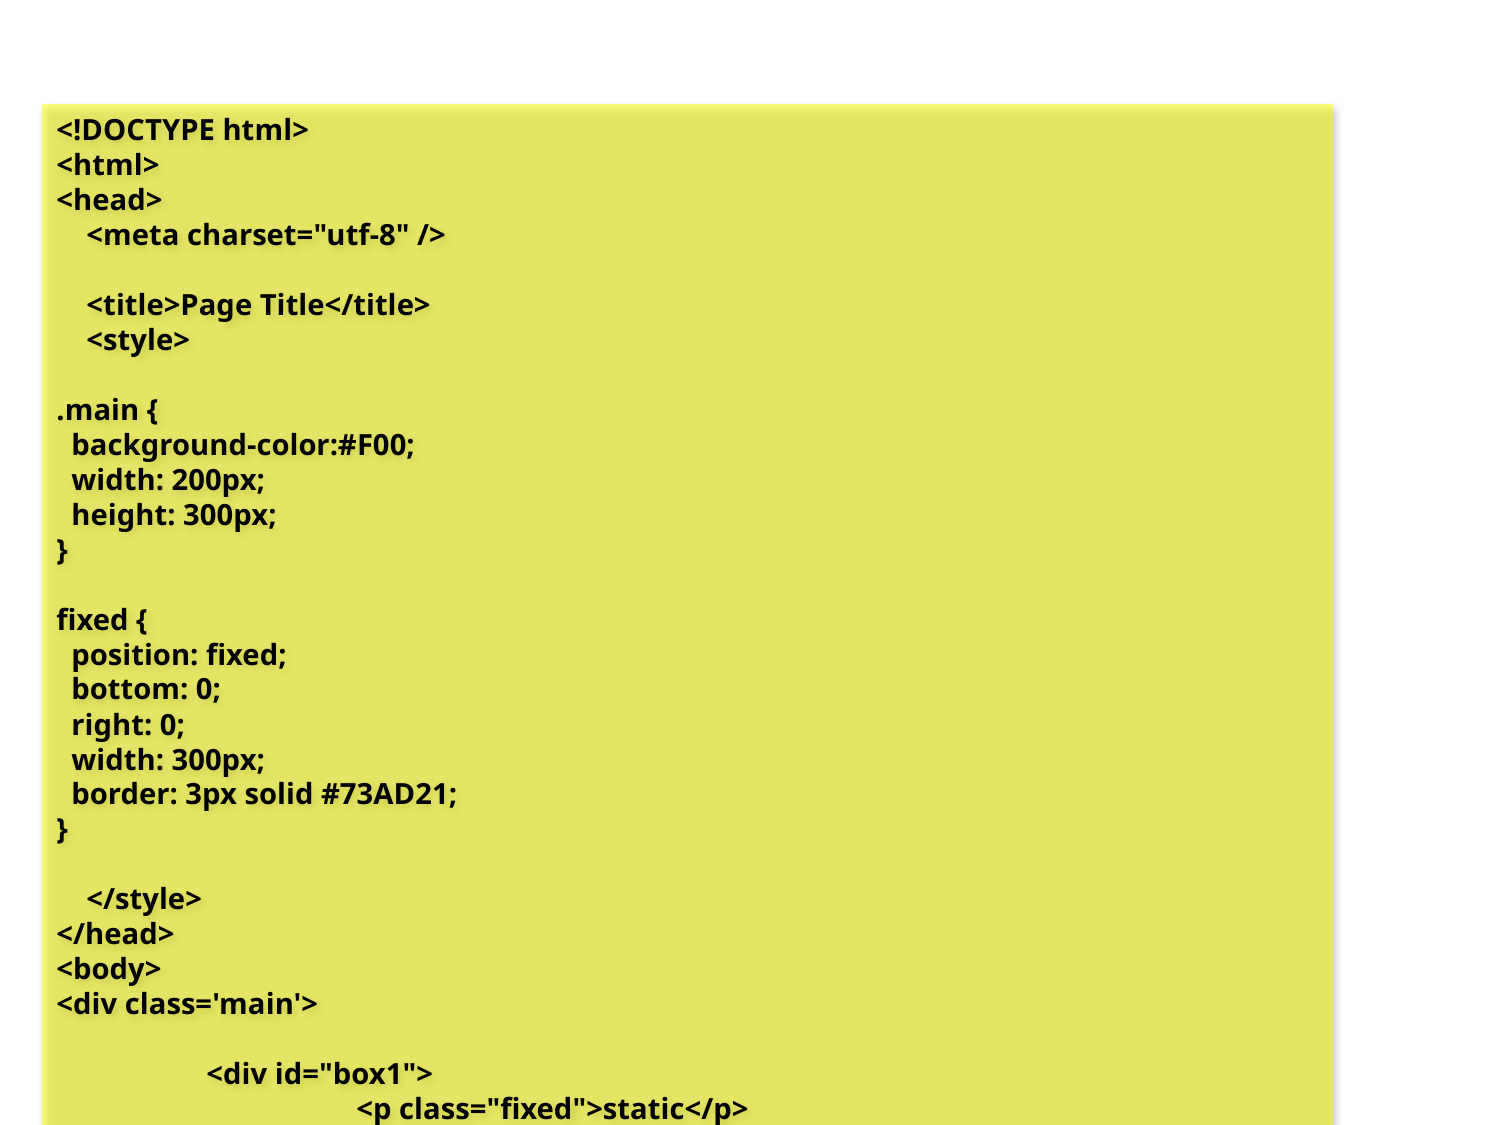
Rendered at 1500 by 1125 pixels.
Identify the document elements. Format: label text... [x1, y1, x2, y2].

text_box <!DOCTYPE html> <html> <head> <meta charset="utf-8" /> <title>Page Title</title> <style> .main { background-color:#F00; width: 200px; height: 300px; } fixed { position: fixed; bottom: 0; right: 0; width: 300px; border: 3px solid #73AD21; } </style> </head> <body> <div class='main'> <div id="box1"> <p class="fixed">static</p> <p class="relative" >relative</p> <!-- <img class="fixed" src="img/littleman.jpg"> --> </div> </body> </html> [41, 104, 1334, 1125]
